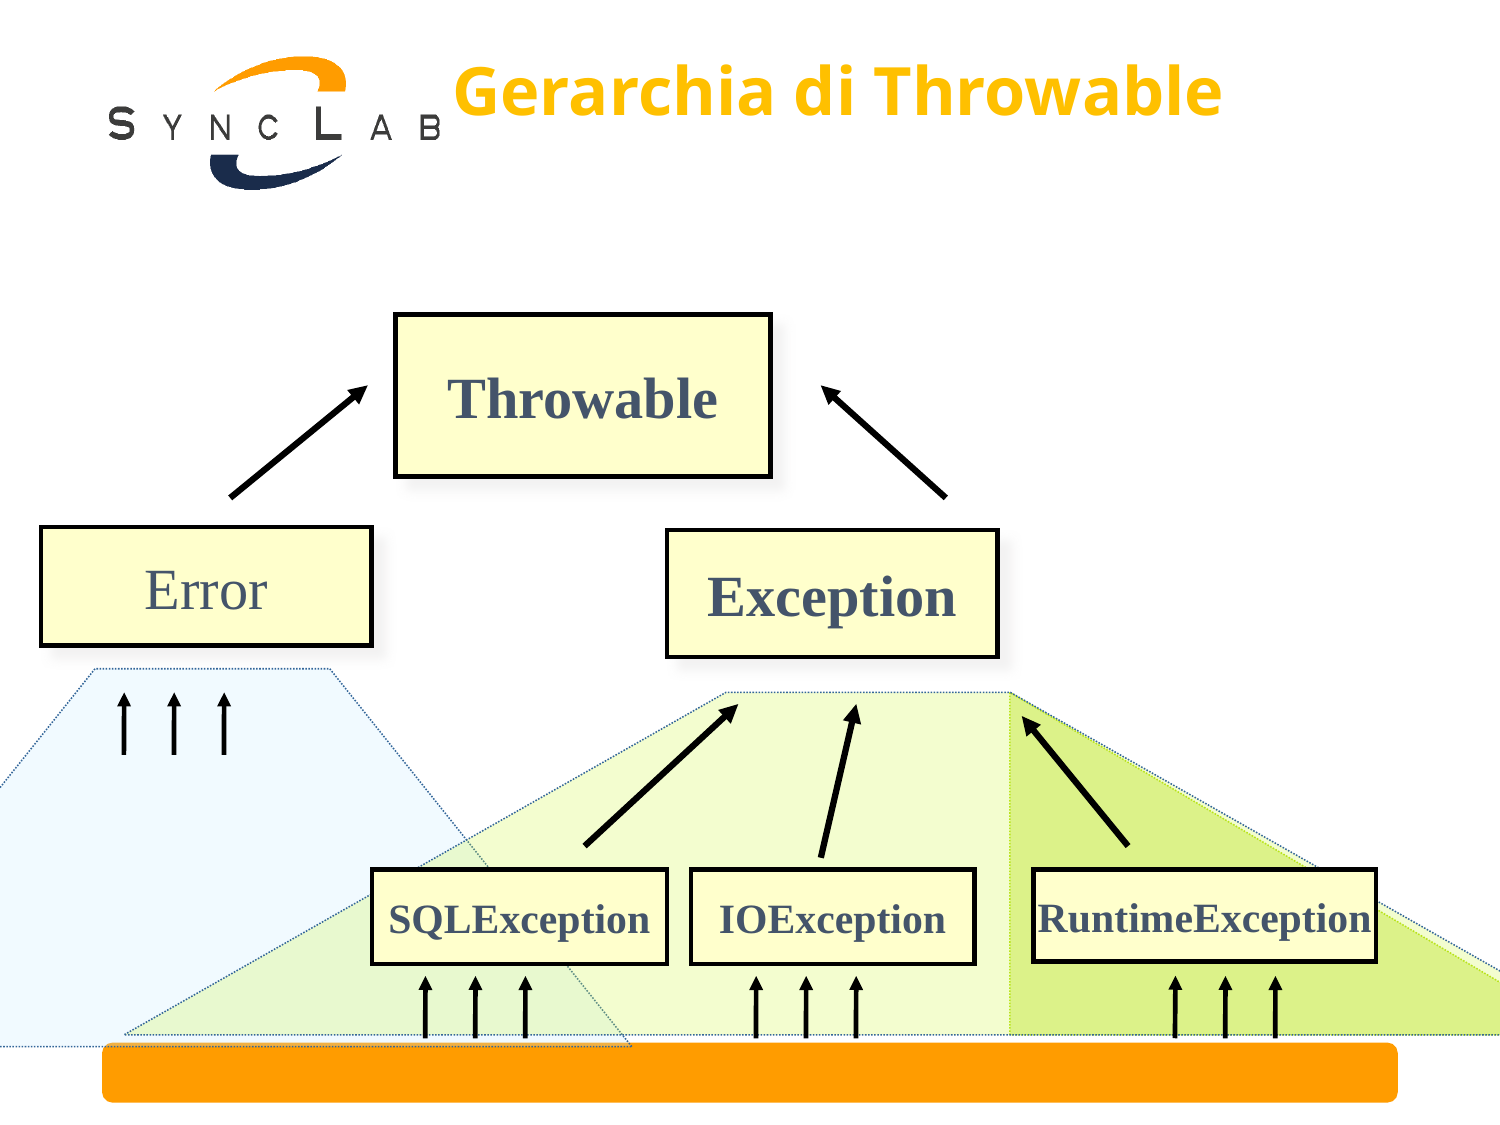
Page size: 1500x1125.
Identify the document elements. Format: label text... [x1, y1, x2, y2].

text_box [419, 976, 432, 1039]
text_box [167, 692, 181, 755]
text_box [217, 692, 231, 755]
text_box Exception [667, 529, 998, 657]
text_box [230, 385, 368, 498]
text_box [1021, 716, 1129, 847]
text_box [519, 976, 532, 1039]
text_box [584, 704, 739, 847]
picture [103, 157, 445, 193]
text_box [469, 976, 482, 1039]
text_box [1269, 976, 1282, 1039]
text_box IOException [691, 869, 975, 965]
text_box RuntimeException [1033, 869, 1376, 962]
text_box SQLException [371, 869, 668, 965]
text_box [849, 976, 863, 1039]
text_box [117, 692, 131, 755]
text_box [749, 976, 763, 1039]
title Gerarchia di Throwable [88, 31, 1500, 157]
text_box Throwable [395, 314, 771, 477]
text_box Error [41, 527, 372, 646]
text_box [0, 668, 632, 1047]
text_box [820, 385, 946, 498]
text_box [820, 704, 860, 858]
text_box [1219, 976, 1232, 1039]
text_box [1169, 975, 1182, 1039]
text_box [799, 976, 813, 1039]
text_box [123, 692, 1500, 1035]
